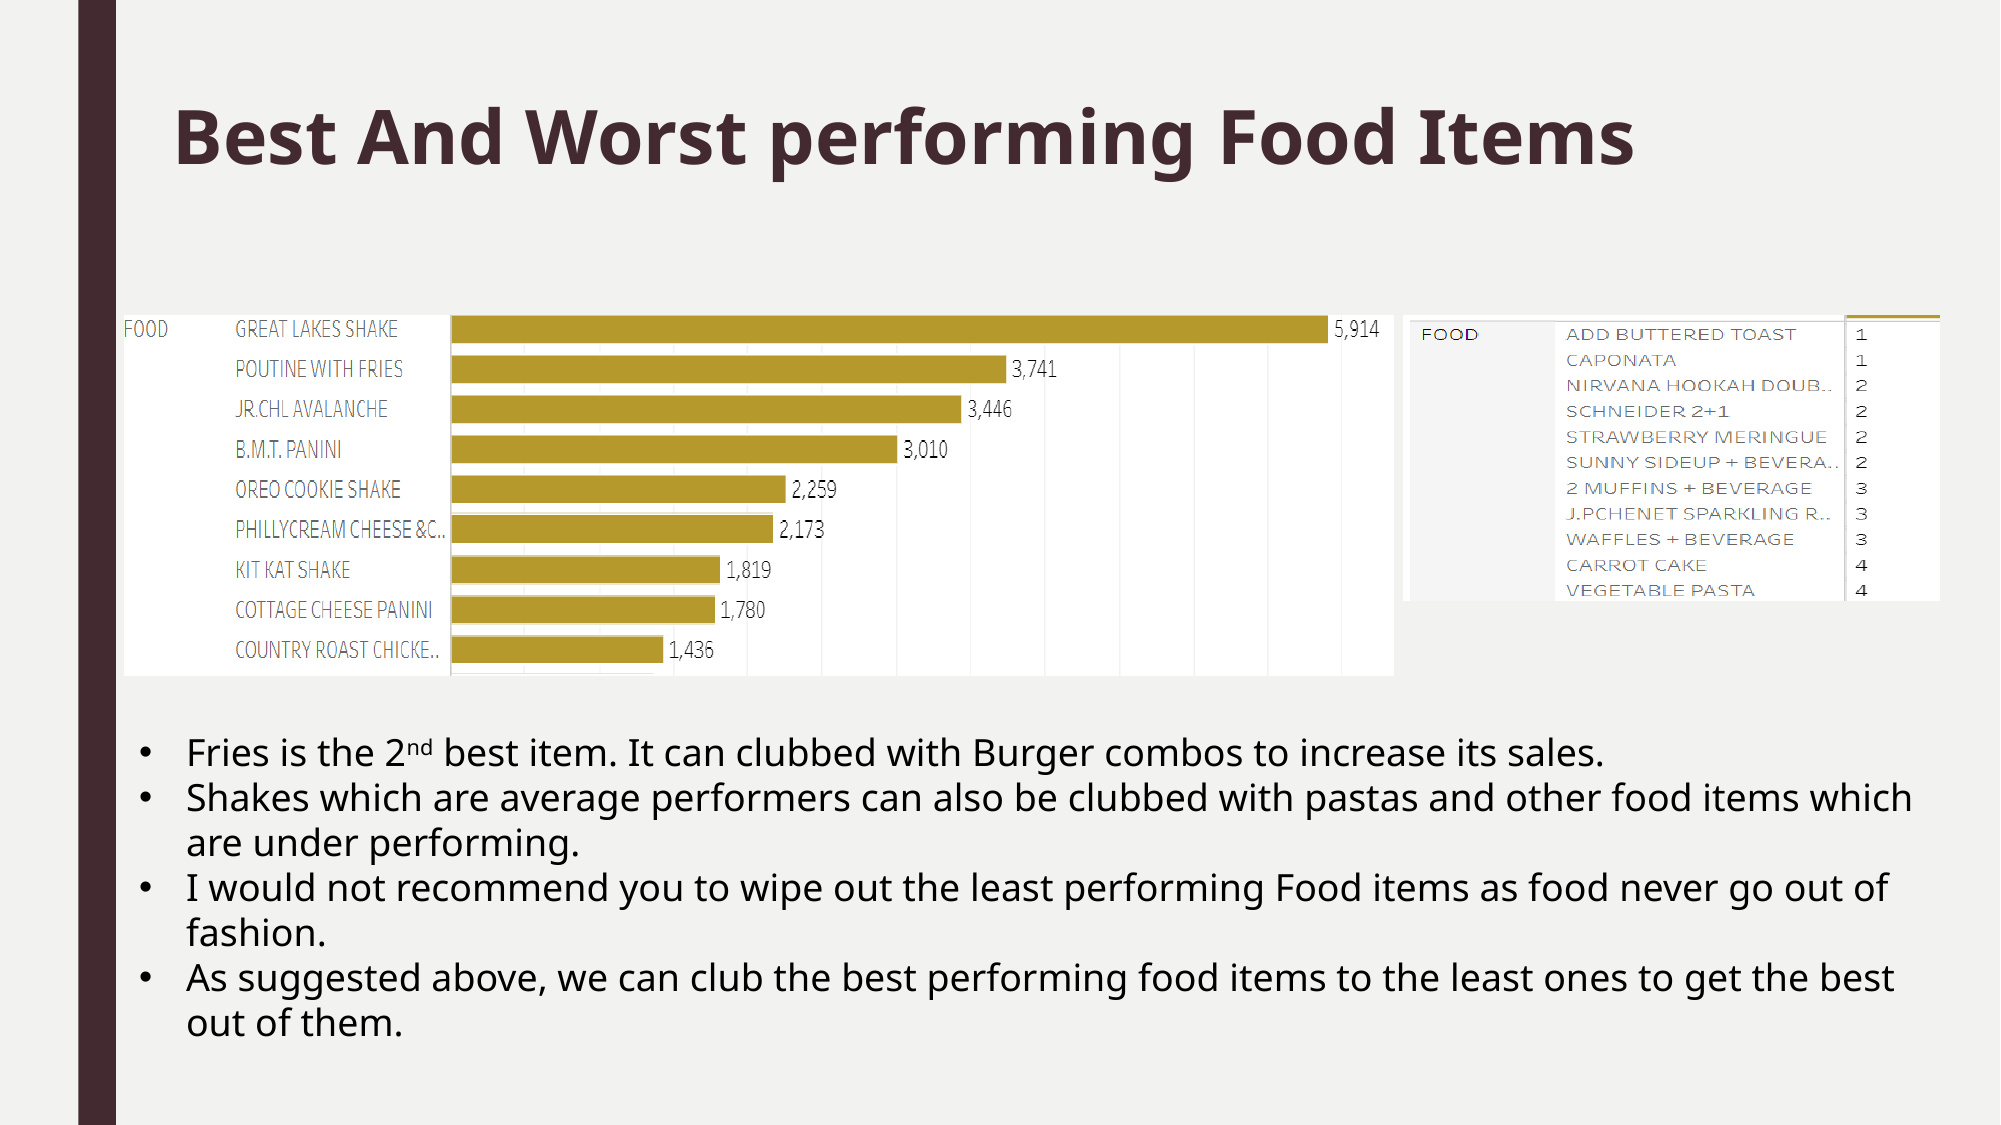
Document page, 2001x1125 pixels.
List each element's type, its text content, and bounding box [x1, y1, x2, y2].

title Best And Worst performing Food Items [157, 92, 1784, 190]
text_box Fries is the 2nd best item. It can clubbed with Burger combos to increase its sales. Shakes which are average performers can also be clubbed with pastas and other food items which are under performing. I would not recommend you to wipe out the least performing Food items as food never go out of fashion. As suggested above, we can club the best performing food items to the least ones to get the best out of them. [124, 721, 1972, 1052]
picture [1403, 315, 1940, 601]
picture [124, 315, 1394, 676]
